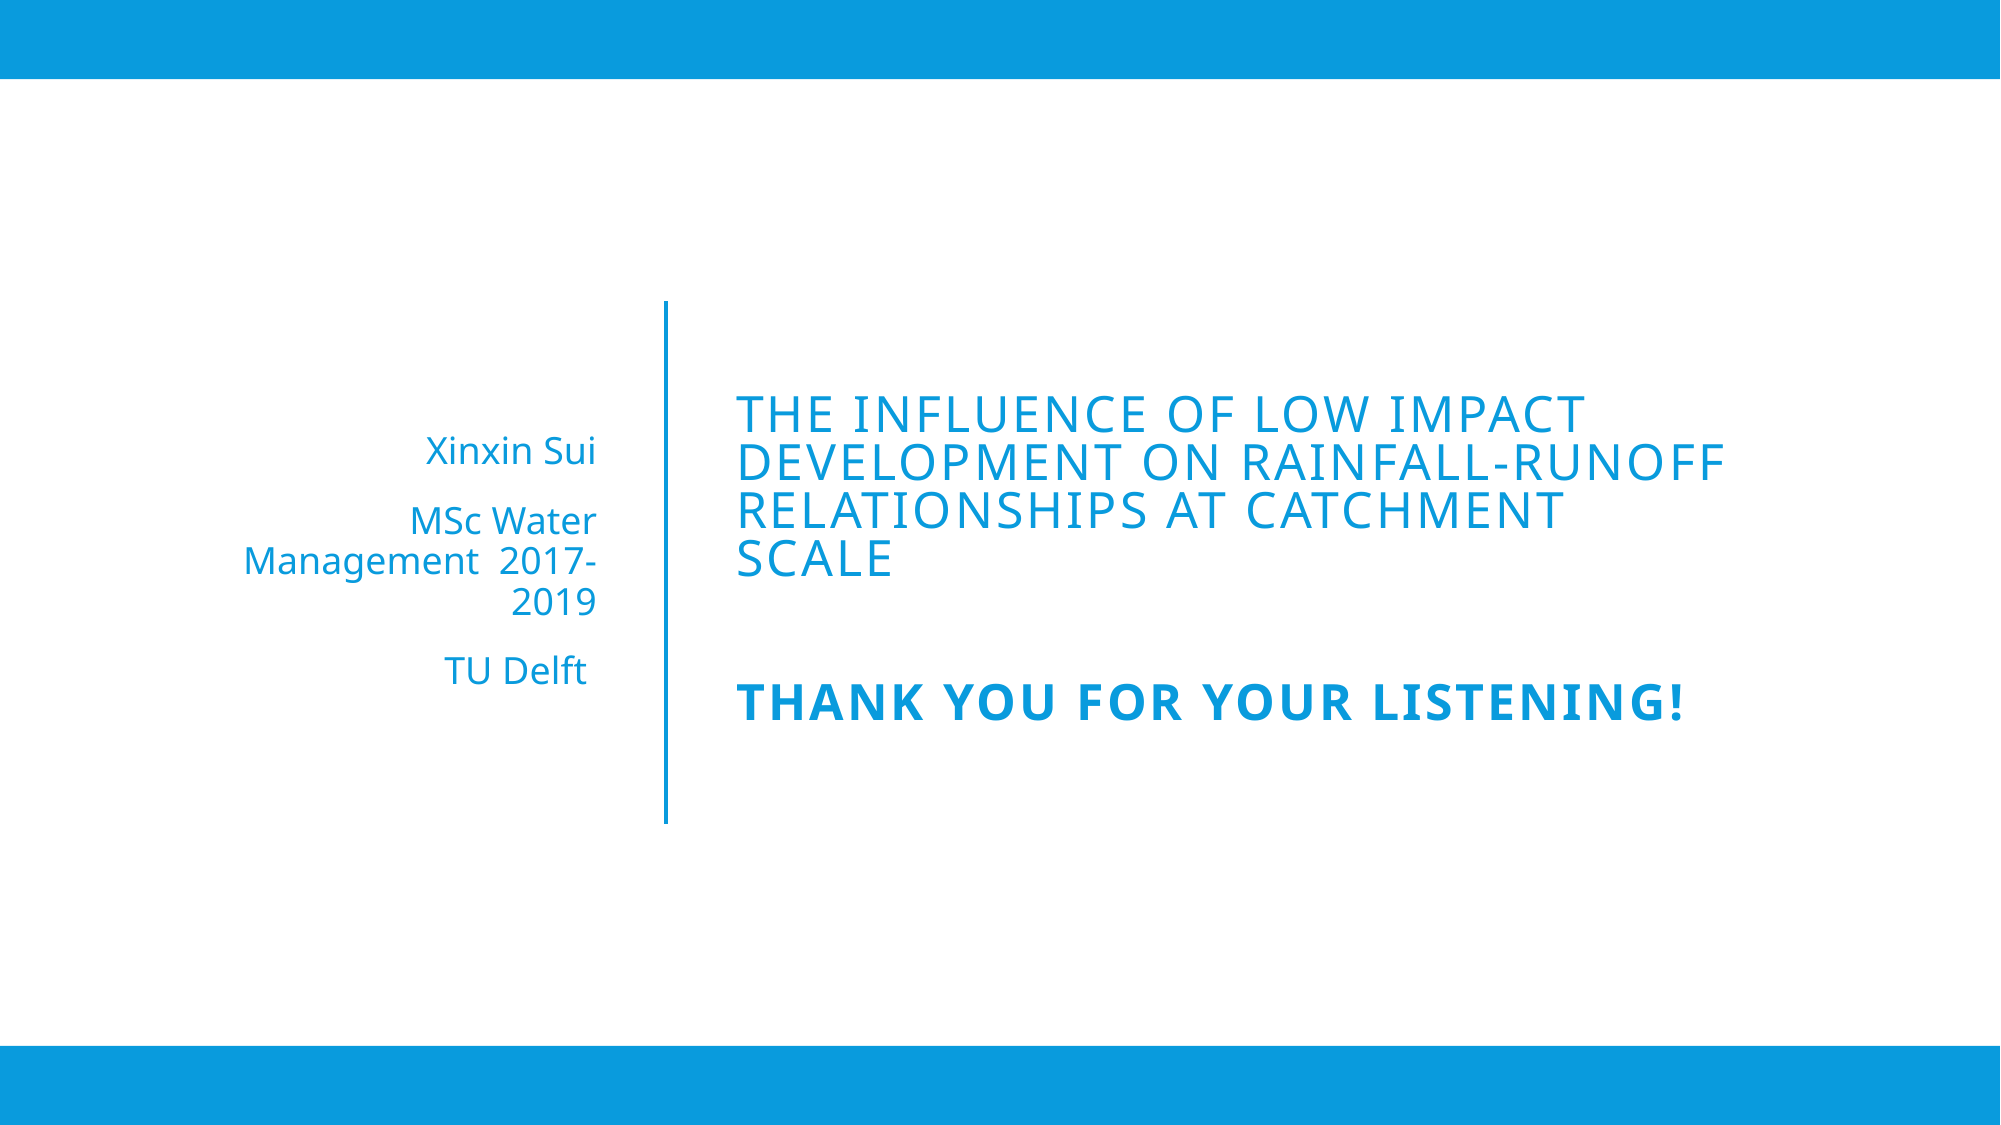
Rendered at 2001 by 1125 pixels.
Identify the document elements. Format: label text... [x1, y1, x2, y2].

text_box [0, 80, 2000, 1045]
title The influence of Low Impact Development on rainfall-runoff relationships at catchment scale Thank you for your listening! [721, 328, 1752, 797]
text_box [0, 1045, 2000, 1125]
text_box [0, 0, 2000, 80]
subtitle Xinxin Sui MSc Water Management 2017-2019 TU Delft [197, 355, 612, 770]
